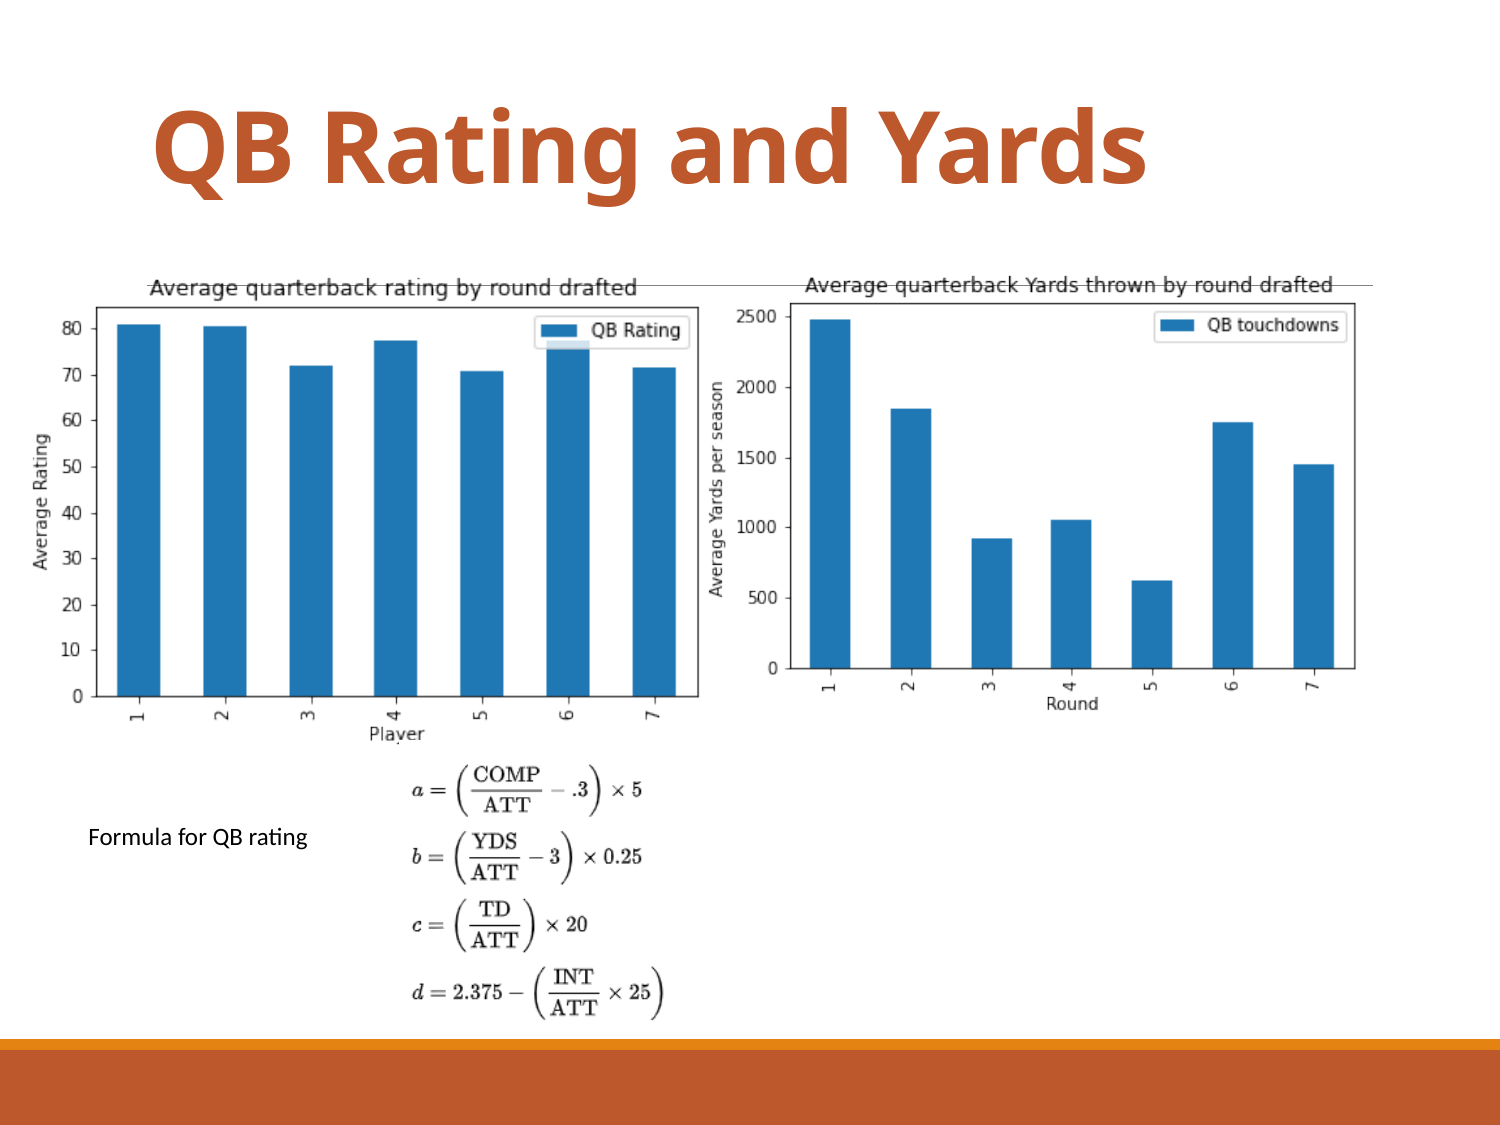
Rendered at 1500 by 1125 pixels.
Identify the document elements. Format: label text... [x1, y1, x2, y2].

picture [0, 243, 1427, 1029]
title QB Rating and Yards [135, 86, 1373, 212]
text_box Formula for QB rating [73, 813, 395, 858]
